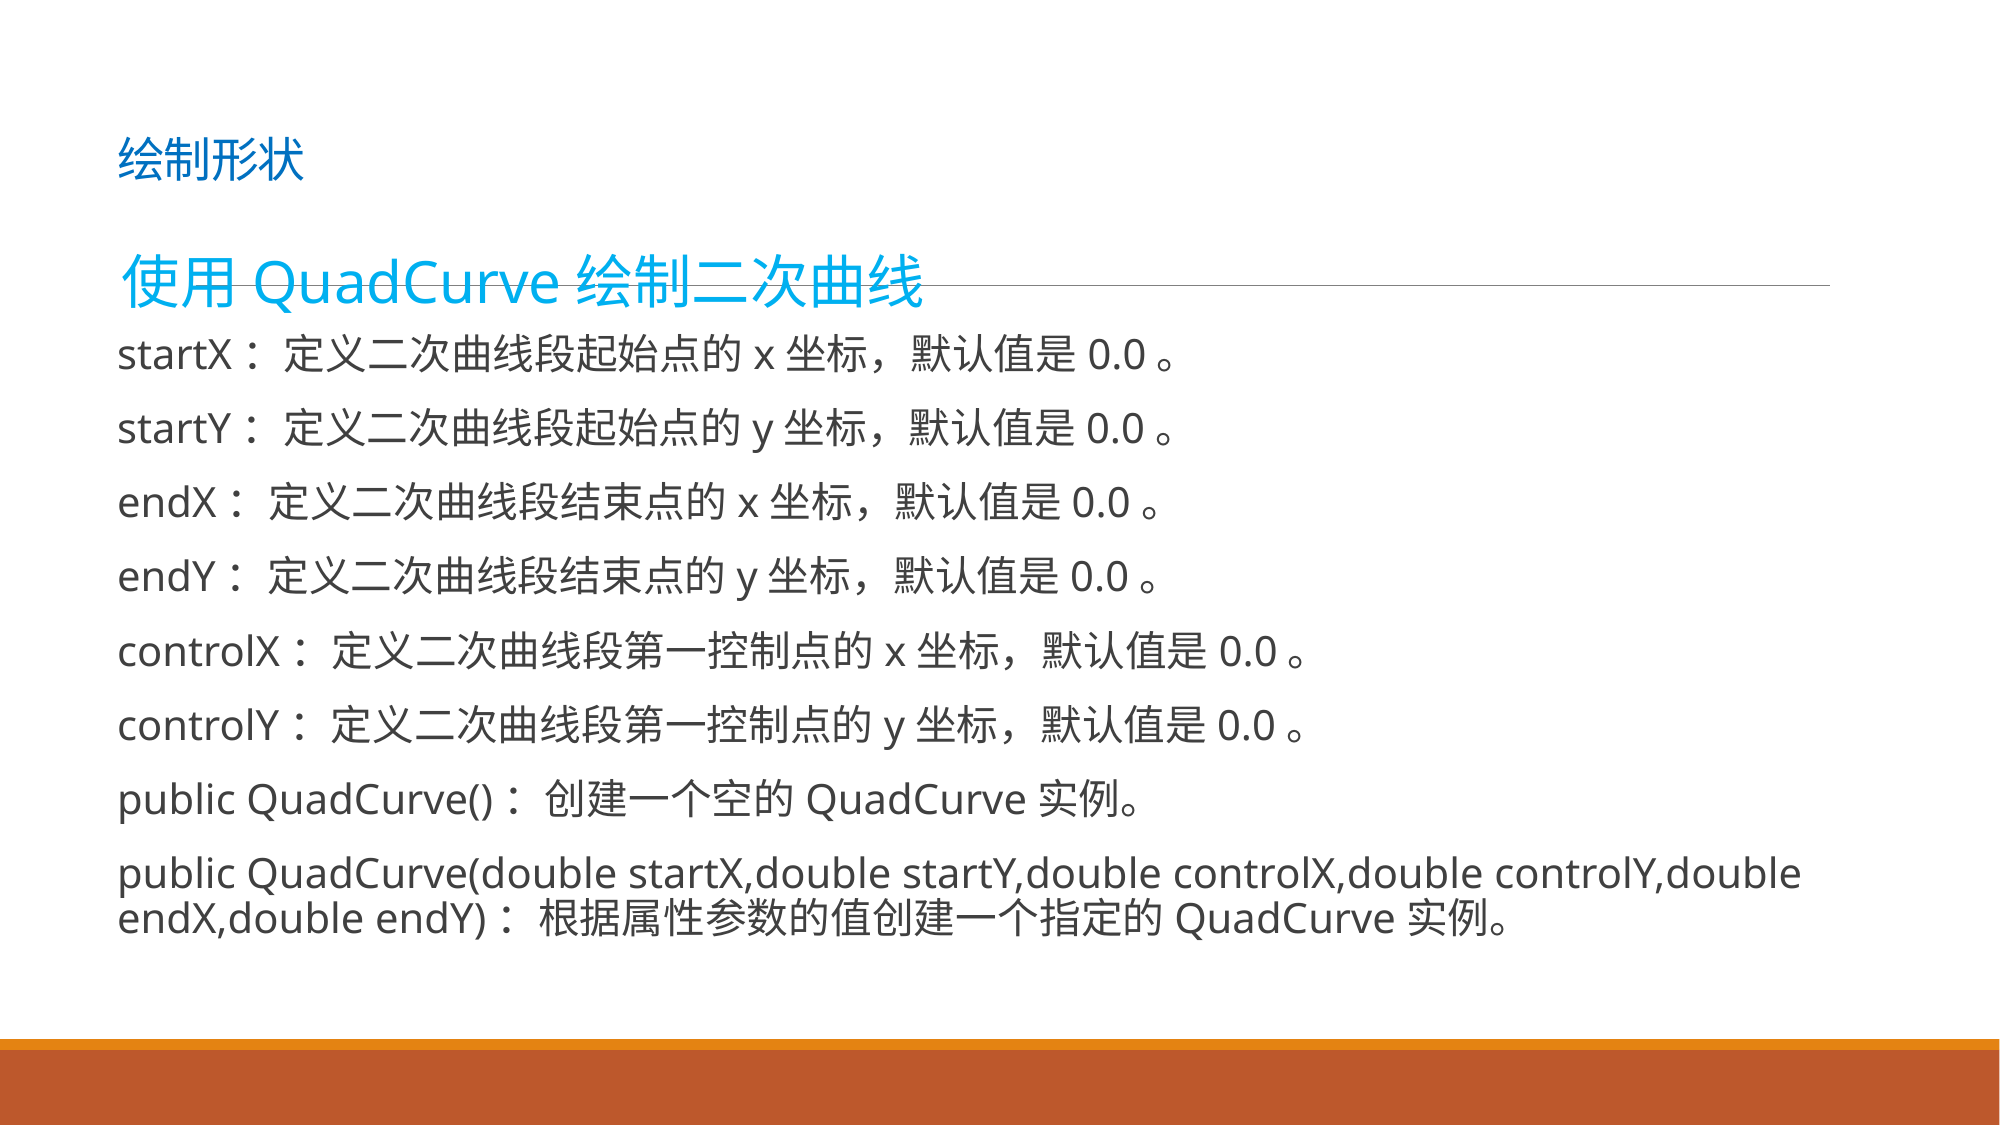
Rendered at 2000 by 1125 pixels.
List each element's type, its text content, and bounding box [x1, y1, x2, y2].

text_box 使用QuadCurve绘制二次曲线 [101, 194, 1851, 326]
list startX：定义二次曲线段起始点的x坐标，默认值是0.0。 startY：定义二次曲线段起始点的y坐标，默认值是0.0。 endX：定义二次曲线段结束点的x坐标，默认值是0.0。 endY：定义二次曲线段结束点的y坐标，默认值是0.0。 controlX：定义二次曲线段第一控制点的x坐标，默认值是0.0。 controlY：定义二次曲线段第一控制点的y坐标，默认值是0.0。 public QuadCurve()：创建一个空的QuadCurve实例。 public QuadCurve(double startX,double startY,double controlX,double controlY,double endX,double endY)：根据属性参数的值创建一个指定的QuadCurve实例。 [101, 325, 1886, 1094]
title 绘制形状 [101, 30, 1850, 194]
